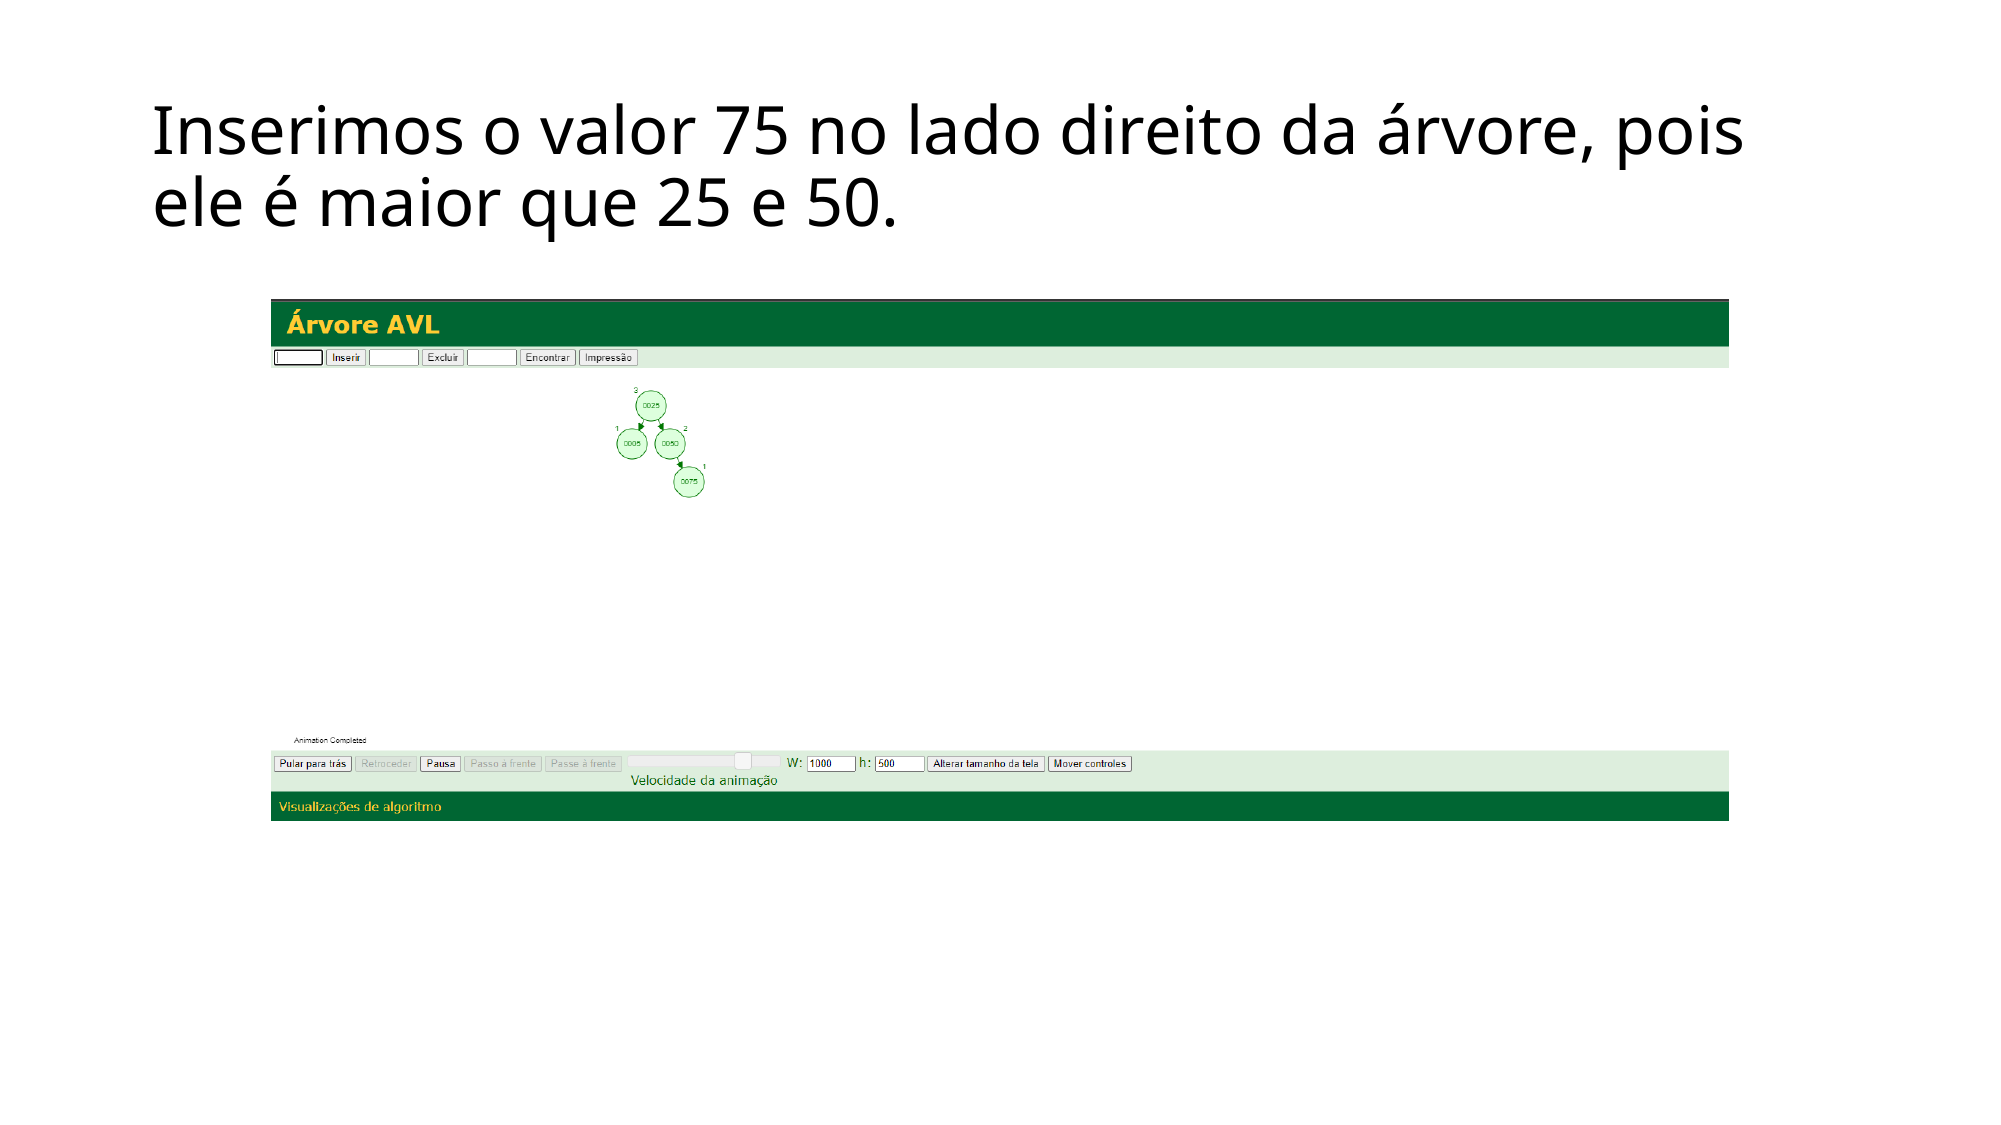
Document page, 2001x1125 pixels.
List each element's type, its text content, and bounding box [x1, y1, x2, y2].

title Inserimos o valor 75 no lado direito da árvore, pois ele é maior que 25 e 50. [137, 59, 1863, 278]
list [270, 299, 1729, 1014]
